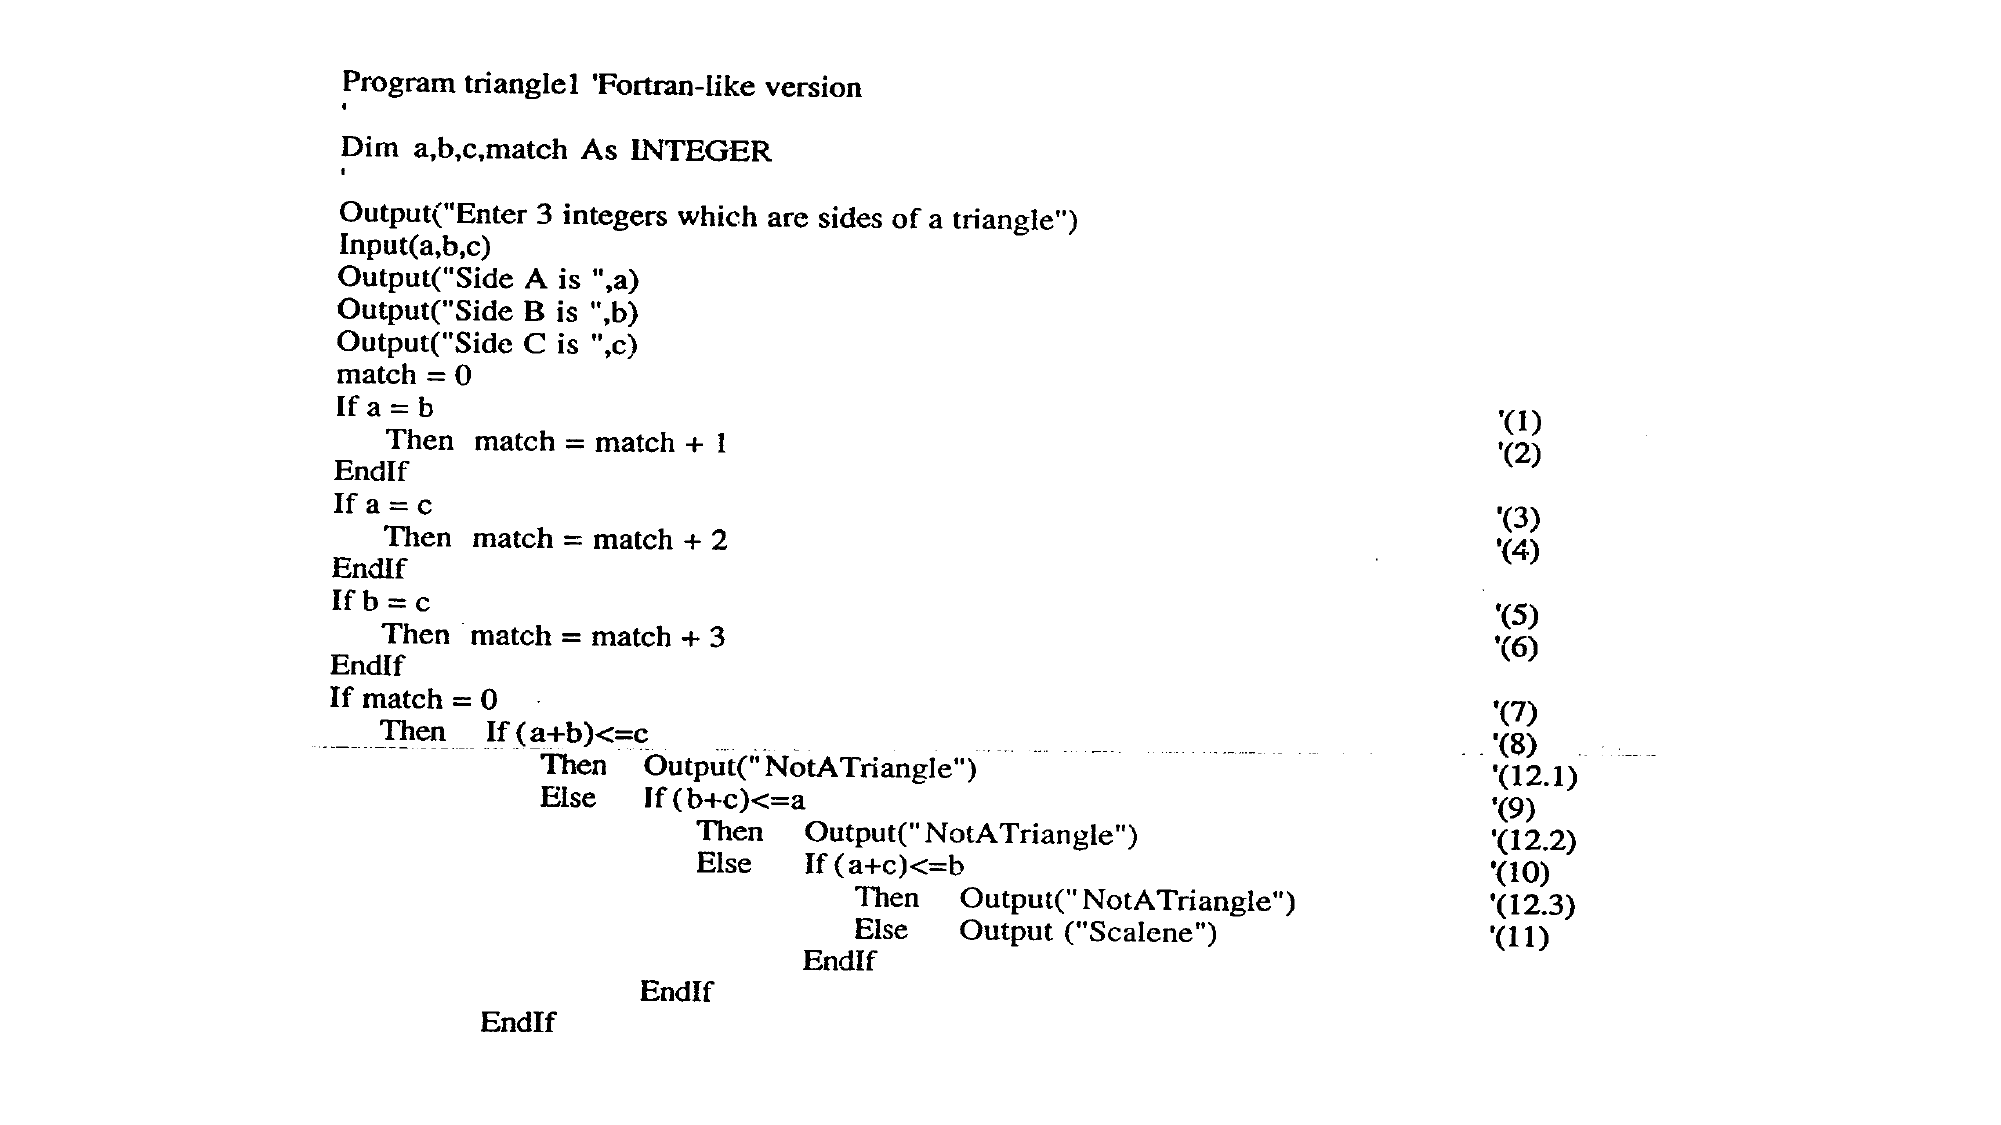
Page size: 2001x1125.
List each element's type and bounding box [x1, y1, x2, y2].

picture [312, 49, 1657, 1038]
